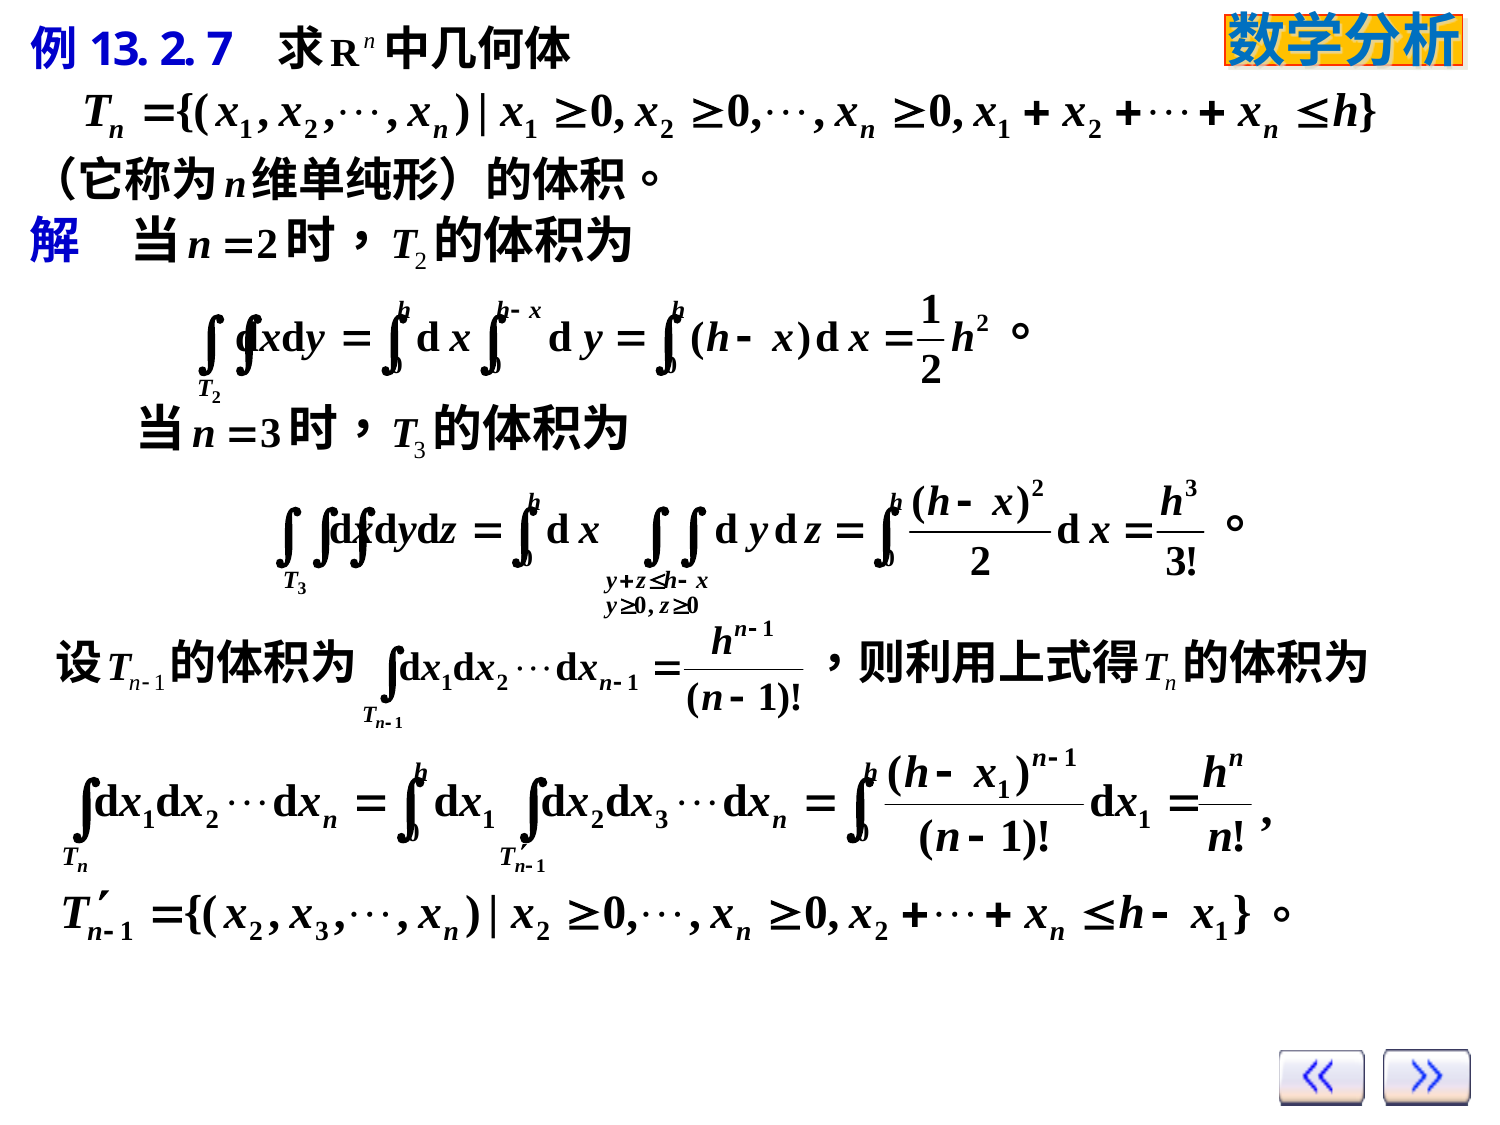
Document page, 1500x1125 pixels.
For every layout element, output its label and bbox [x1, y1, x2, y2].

text_box [30, 18, 1424, 220]
text_box [29, 207, 1152, 414]
picture [1383, 1049, 1471, 1106]
picture [1279, 1050, 1365, 1106]
text_box [55, 609, 1448, 1024]
text_box [135, 396, 1389, 608]
